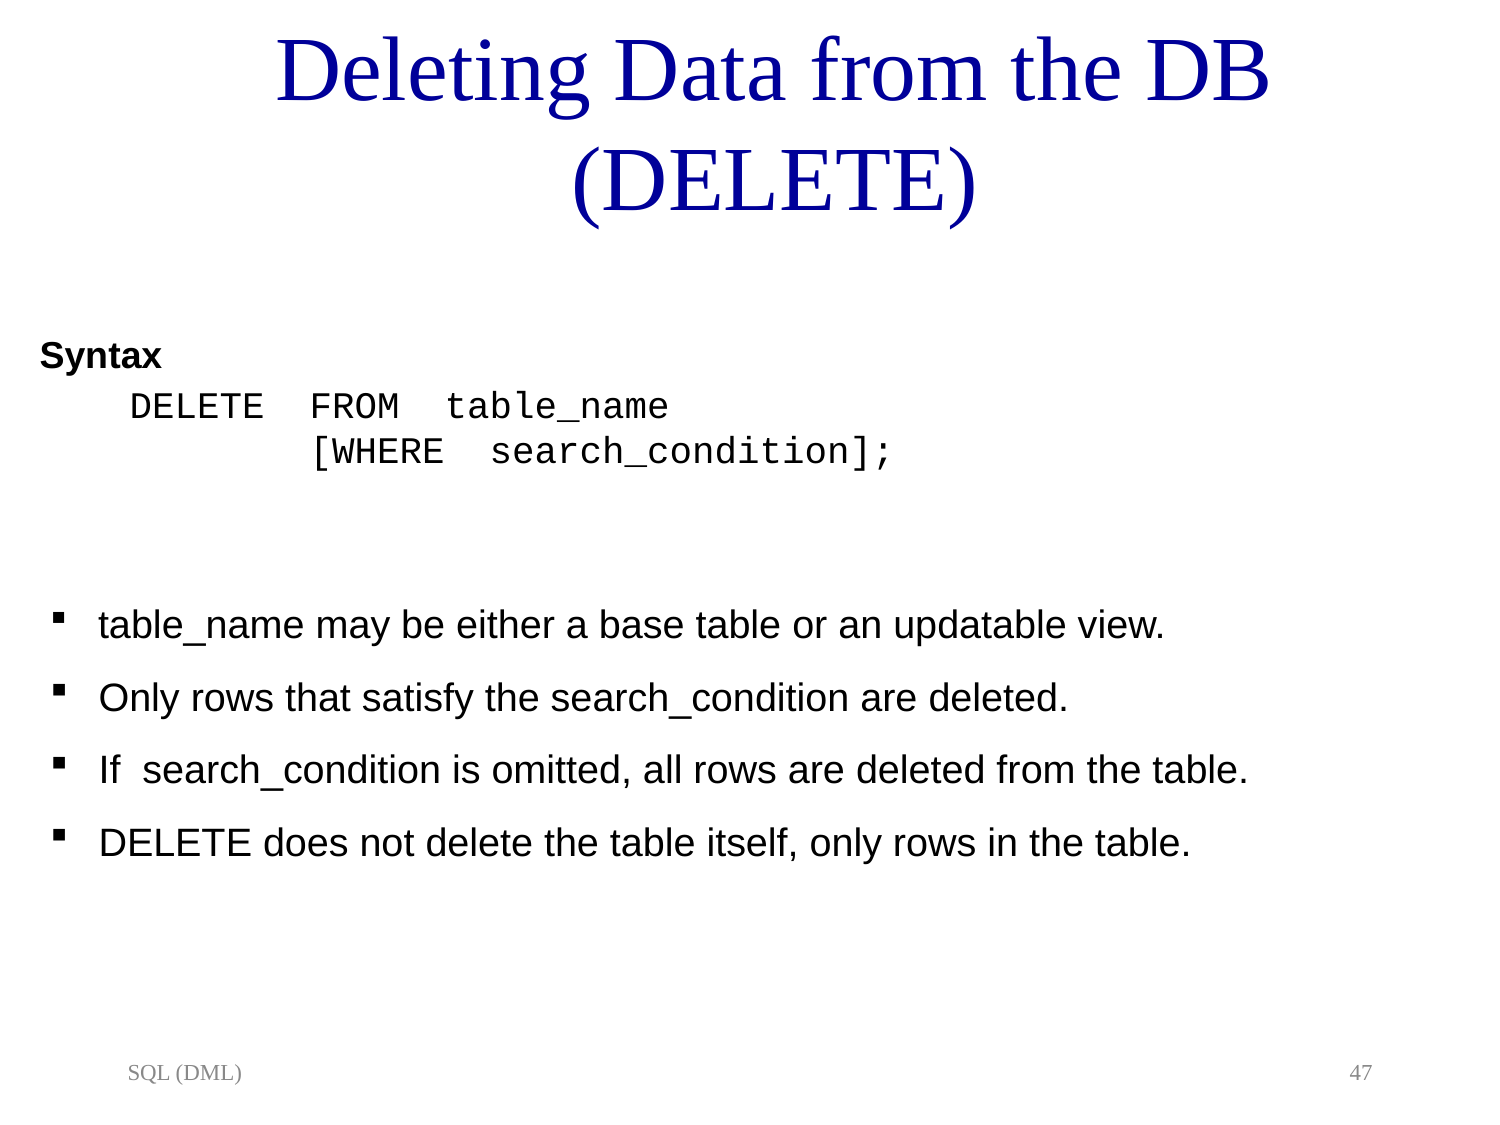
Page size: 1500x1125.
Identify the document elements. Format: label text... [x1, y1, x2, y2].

title Deleting Data from the DB (DELETE) [137, 24, 1413, 213]
slide_number SQL (DML) [112, 1049, 426, 1125]
text_box Syntax DELETE FROM table_name [WHERE search_condition]; table_name may be either a base table or an updatable view. Only rows that satisfy the search_condition are deleted. If search_condition is omitted, all rows are deleted from the table. DELETE does not delete the table itself, only rows in the table. [24, 319, 1463, 917]
slide_number 47 [1074, 1049, 1388, 1125]
